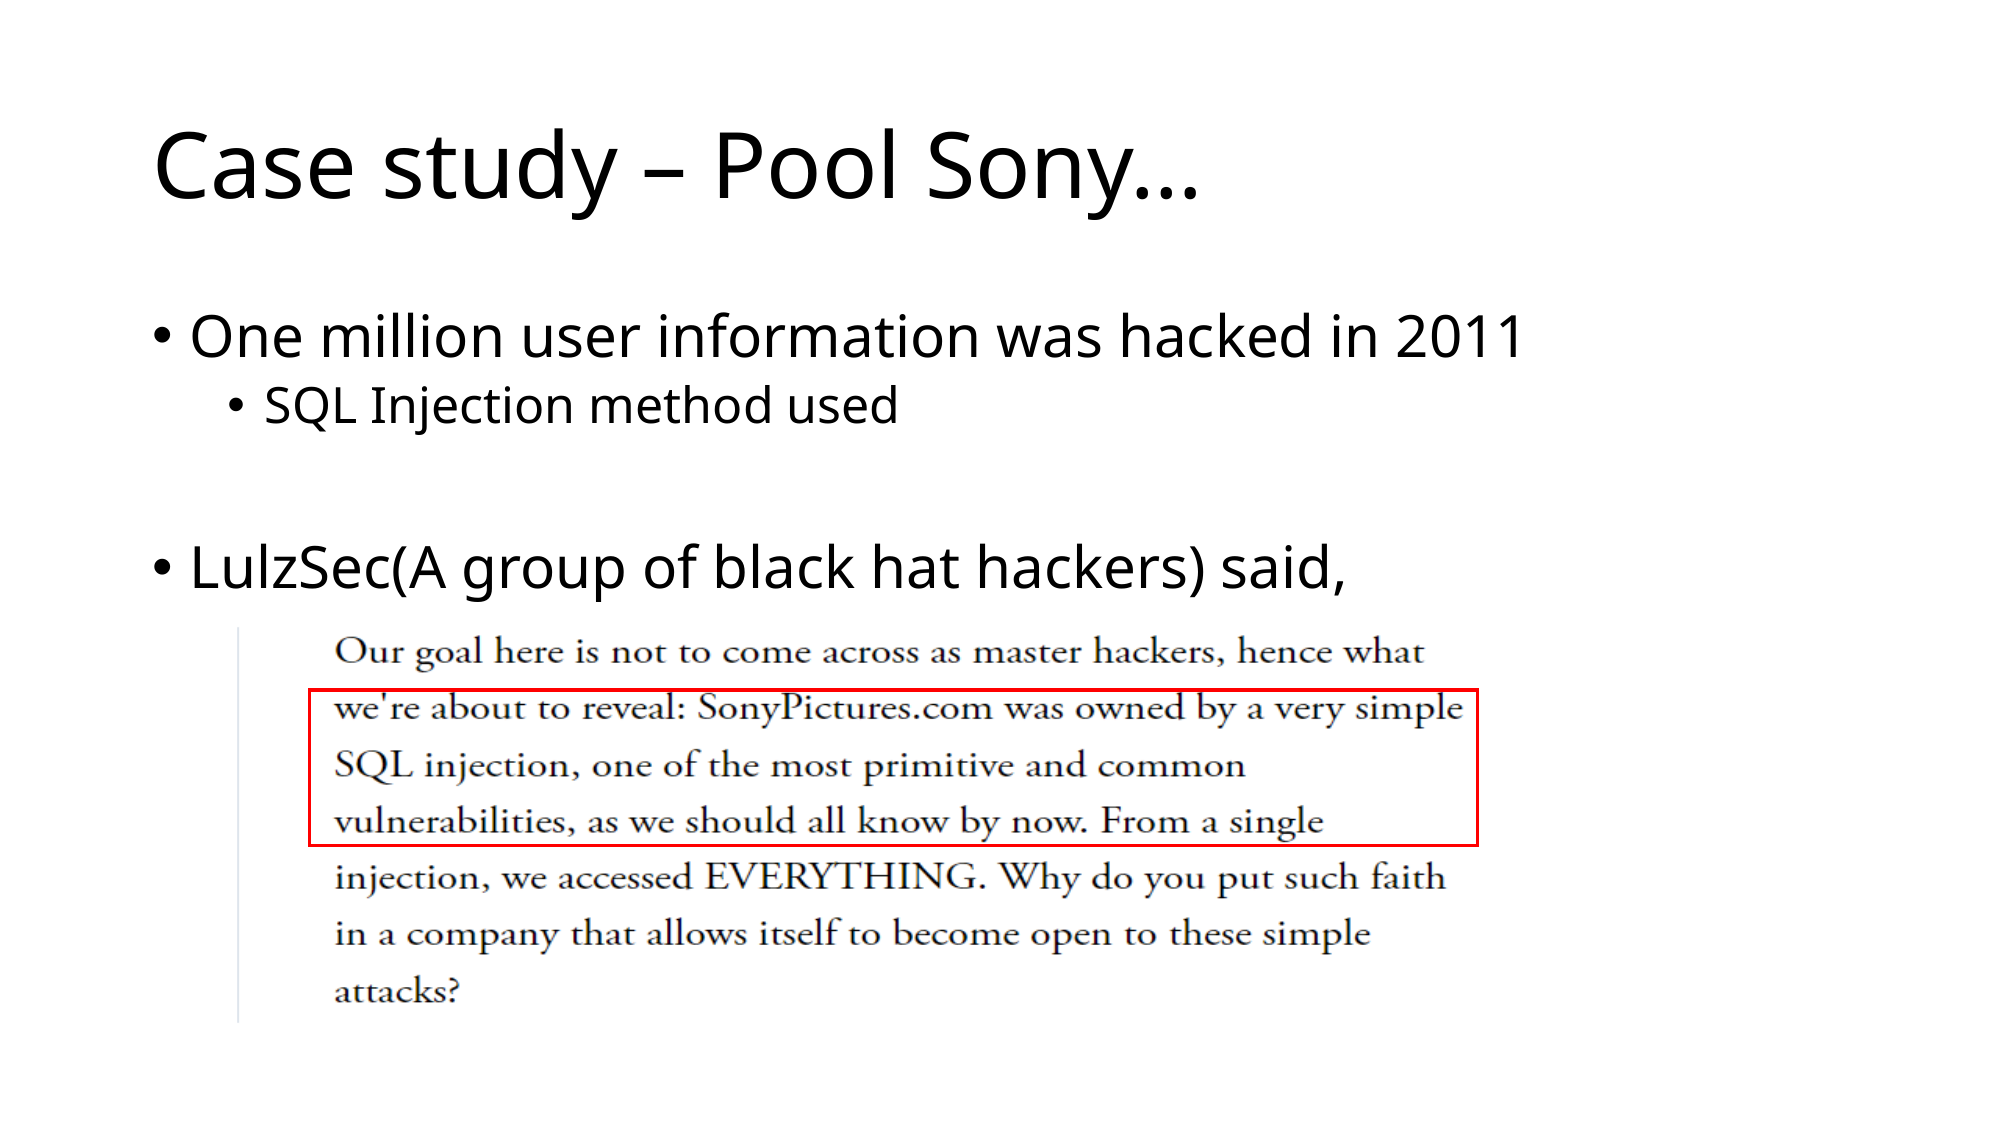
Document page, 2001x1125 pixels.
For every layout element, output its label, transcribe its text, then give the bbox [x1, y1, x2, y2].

list One million user information was hacked in 2011 SQL Injection method used LulzSec(A group of black hat hackers) said, [137, 299, 1863, 648]
title Case study – Pool Sony… [137, 59, 1863, 278]
picture [211, 615, 1504, 1034]
